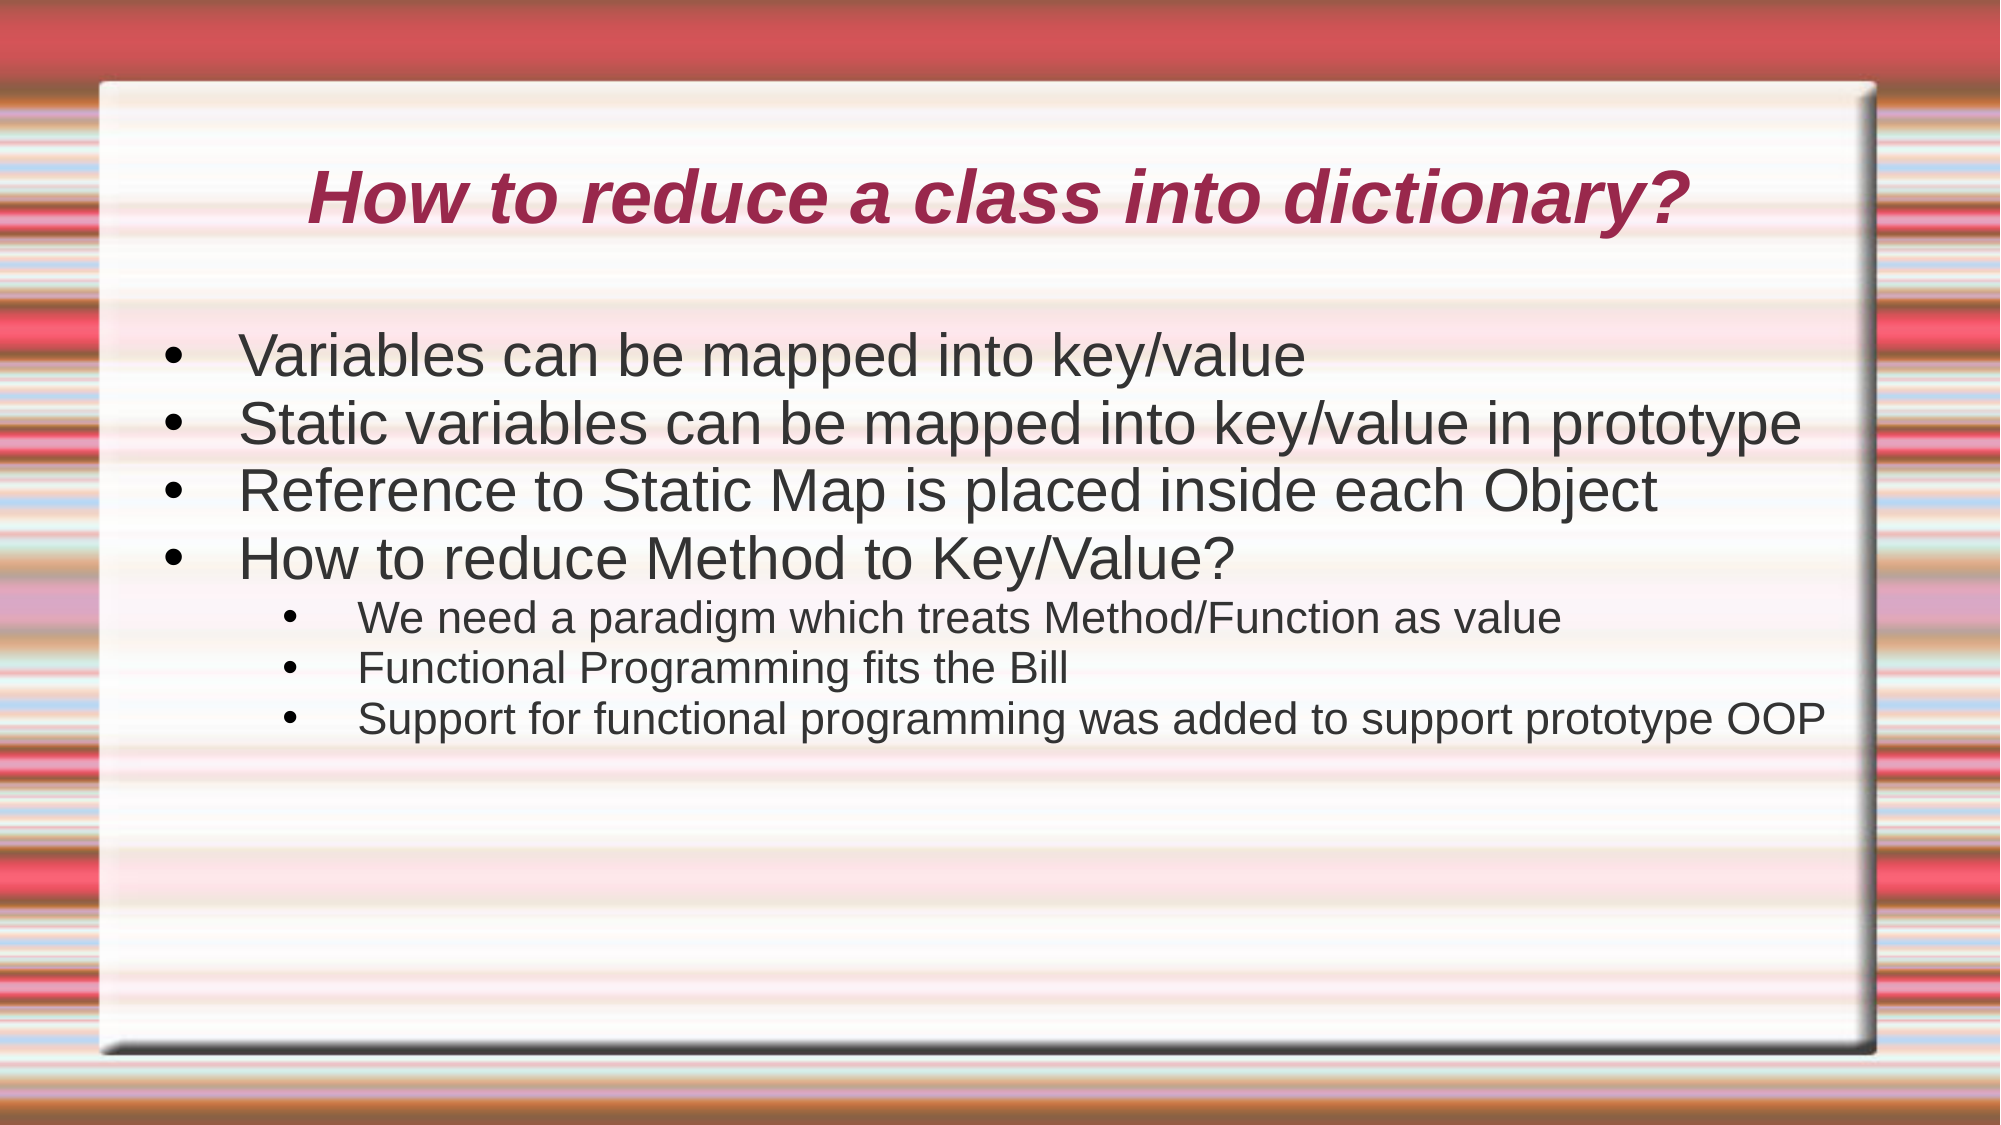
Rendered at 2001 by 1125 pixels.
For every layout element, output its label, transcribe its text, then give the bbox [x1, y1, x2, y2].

picture [0, 0, 2000, 1125]
title How to reduce a class into dictionary? [147, 104, 1855, 292]
list Variables can be mapped into key/value Static variables can be mapped into key/value in prototype Reference to Static Map is placed inside each Object How to reduce Method to Key/Value? We need a paradigm which treats Method/Function as value Functional Programming fits the Bill Support for functional programming was added to support prototype OOP [163, 318, 1834, 1027]
